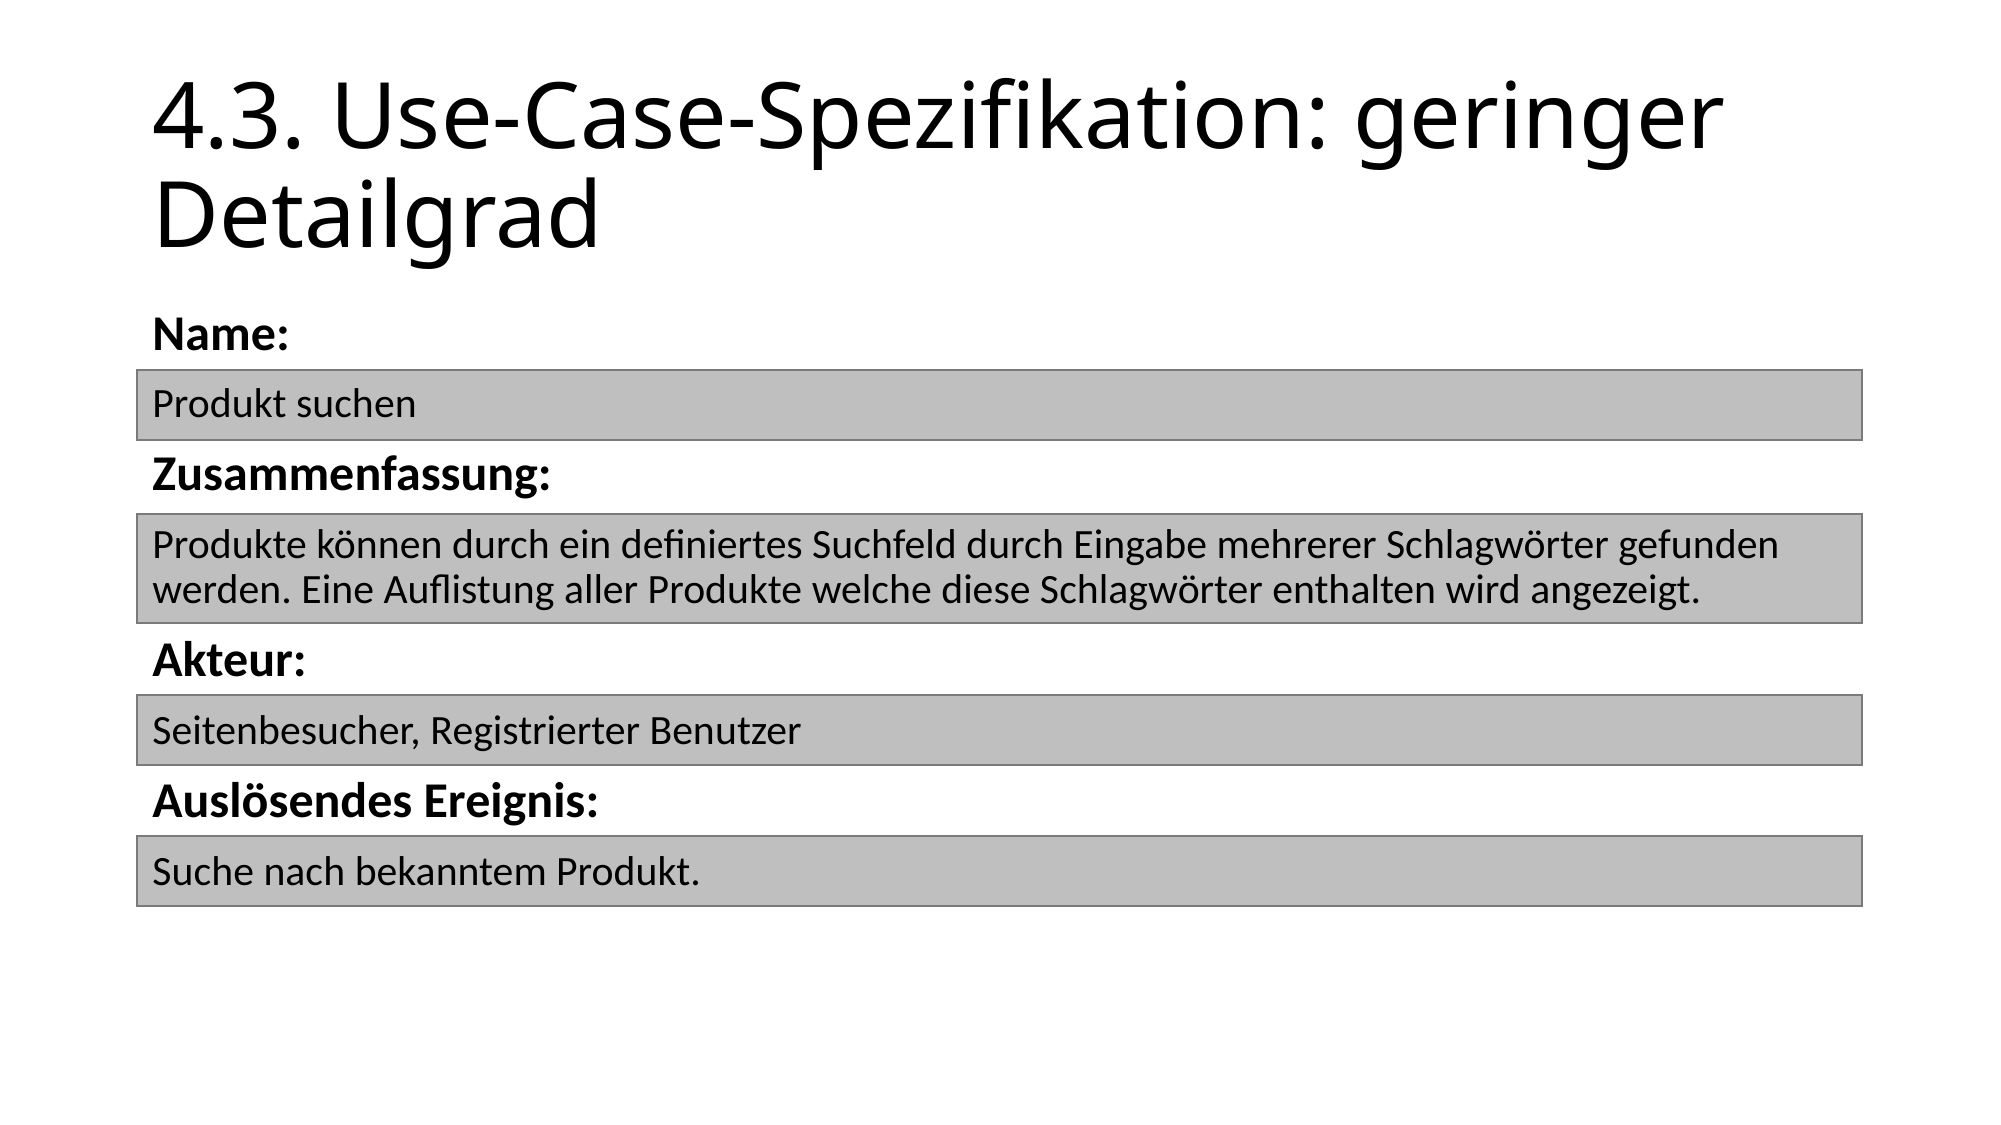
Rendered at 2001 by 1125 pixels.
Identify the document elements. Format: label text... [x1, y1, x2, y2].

list Name: Produkt suchen Zusammenfassung: Produkte können durch ein definiertes Suchfeld durch Eingabe mehrerer Schlagwörter gefunden werden. Eine Auflistung aller Produkte welche diese Schlagwörter enthalten wird angezeigt. Akteur: Seitenbesucher, Registrierter Benutzer Auslösendes Ereignis: Suche nach bekanntem Produkt. [137, 299, 1863, 1030]
title 4.3. Use-Case-Spezifikation: geringer Detailgrad [137, 59, 1933, 278]
